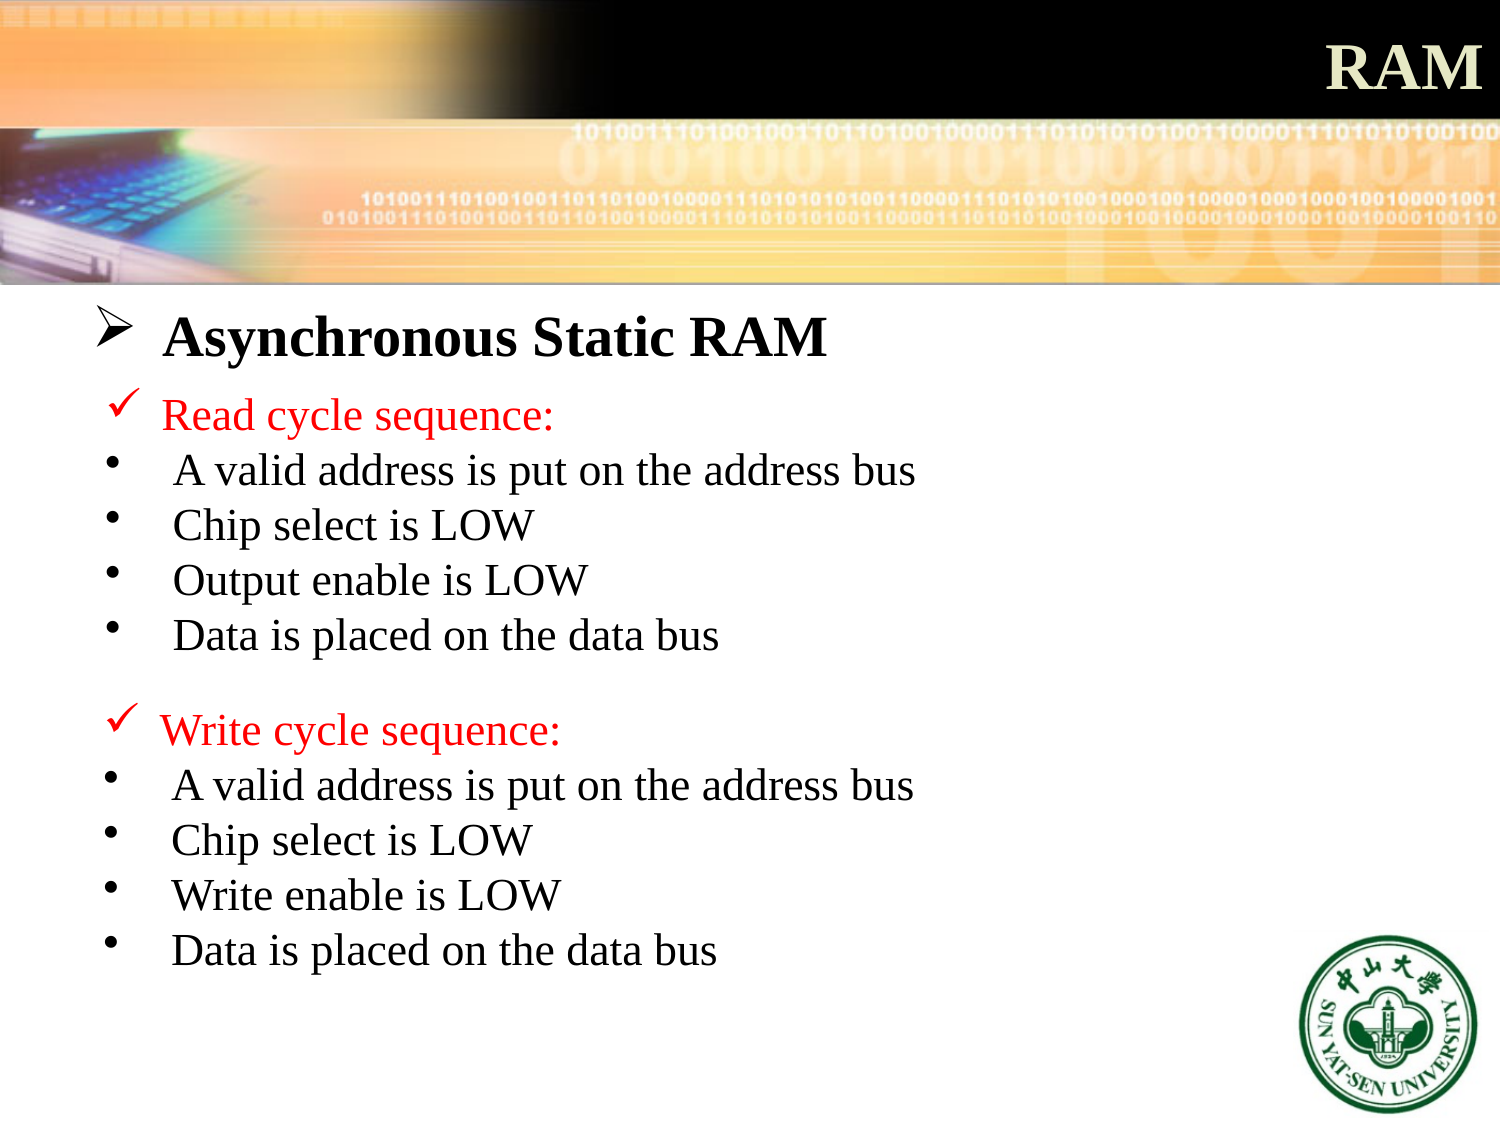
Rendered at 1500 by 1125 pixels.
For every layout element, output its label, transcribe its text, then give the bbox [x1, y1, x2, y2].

text_box Write cycle sequence: A valid address is put on the address bus Chip select is LOW Write enable is LOW Data is placed on the data bus [88, 692, 1469, 983]
text_box Asynchronous Static RAM [76, 290, 1471, 398]
title RAM [212, 1, 1500, 126]
picture [1293, 930, 1489, 1118]
text_box Read cycle sequence: A valid address is put on the address bus Chip select is LOW Output enable is LOW Data is placed on the data bus [90, 377, 1471, 668]
picture [0, 1, 1500, 285]
